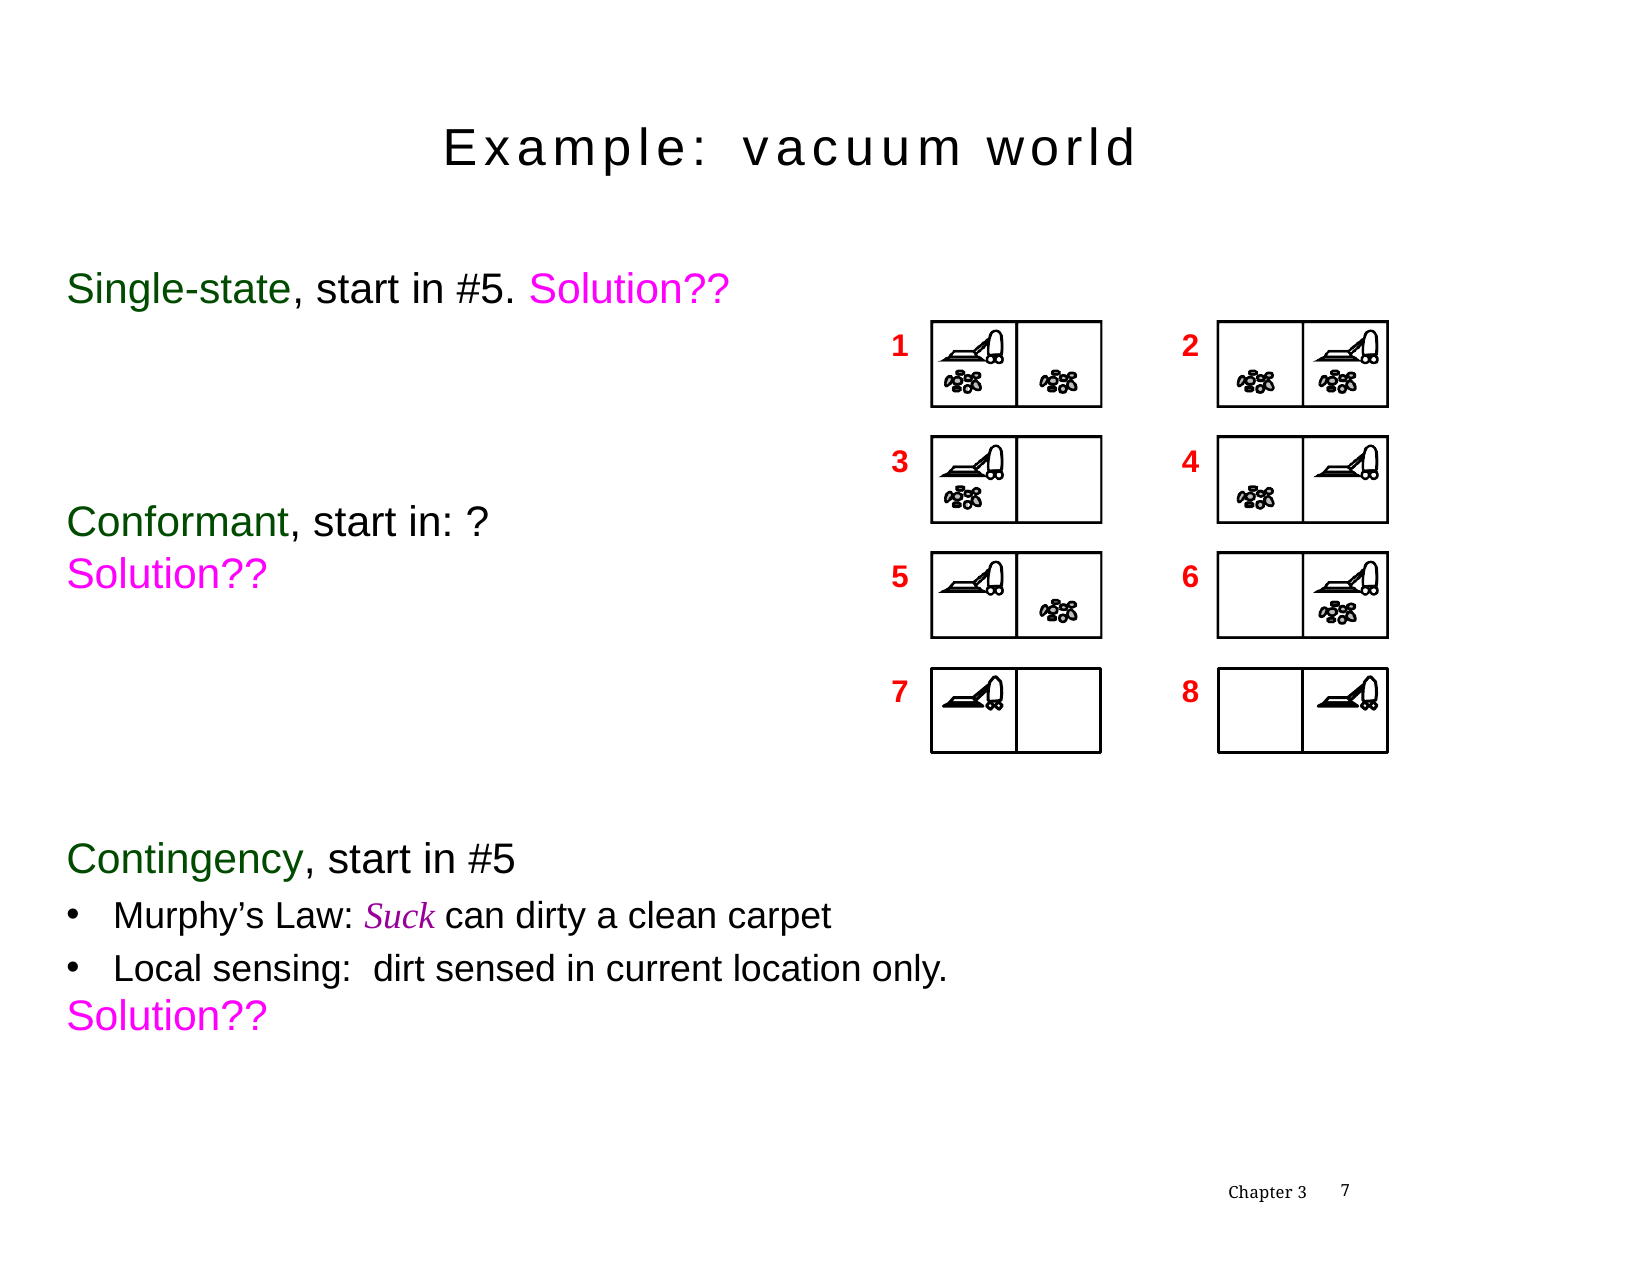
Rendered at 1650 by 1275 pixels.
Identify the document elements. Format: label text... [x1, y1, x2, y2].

text_box 4 [1179, 440, 1202, 479]
text_box [931, 668, 1016, 753]
text_box [995, 702, 1003, 710]
text_box [988, 676, 1002, 702]
text_box Single-state, start in #5. Solution?? Conformant, start in: ? Solution?? Contingency, start in #5 Murphy’s Law: Suck can dirty a clean carpet Local sensing: dirt sensed in current location only. Solution?? [64, 260, 1058, 1040]
text_box [950, 697, 977, 702]
text_box [1216, 320, 1389, 408]
text_box [1362, 676, 1377, 702]
text_box 5 [889, 556, 912, 594]
text_box <number> [1336, 1183, 1363, 1275]
text_box Example: vacuum world [131, 125, 1398, 339]
text_box [1017, 668, 1101, 753]
text_box [1303, 668, 1388, 753]
text_box [1361, 702, 1369, 710]
text_box 6 [1179, 556, 1202, 594]
text_box [1218, 668, 1302, 753]
text_box Chapter 3 [1226, 1183, 1308, 1275]
text_box 7 [889, 671, 912, 710]
text_box [1347, 685, 1363, 701]
text_box [973, 684, 989, 701]
text_box 2 [1179, 325, 1202, 363]
text_box [1318, 702, 1358, 707]
text_box 8 [1179, 671, 1202, 710]
text_box [930, 435, 1103, 524]
text_box [930, 551, 1103, 639]
text_box [943, 702, 983, 707]
text_box [986, 702, 994, 710]
text_box [1216, 551, 1389, 639]
text_box 3 [889, 440, 912, 479]
text_box [930, 320, 1103, 408]
text_box 1 [889, 325, 912, 363]
text_box [1323, 697, 1352, 703]
text_box [1370, 702, 1378, 710]
text_box [1216, 435, 1389, 524]
